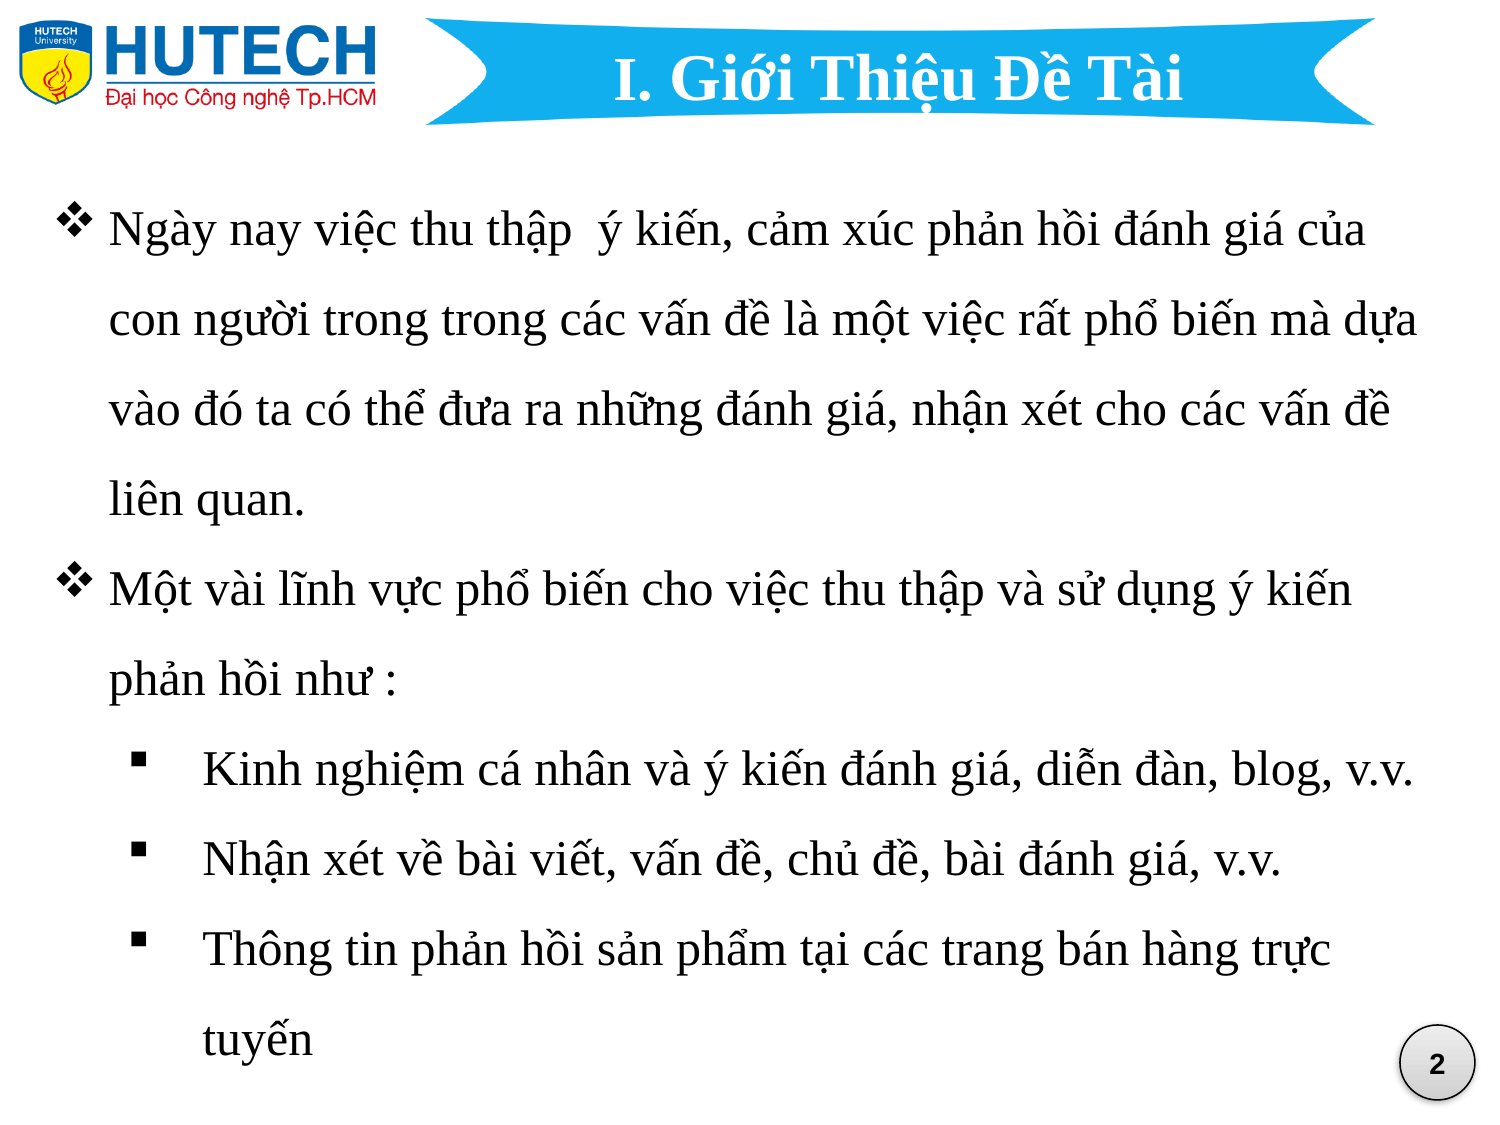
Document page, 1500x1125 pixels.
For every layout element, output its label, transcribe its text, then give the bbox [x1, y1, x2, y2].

picture [424, 18, 1375, 126]
picture [812, 57, 853, 99]
text_box Ngày nay việc thu thập ý kiến, cảm xúc phản hồi đánh giá của con người trong trong các vấn đề là một việc rất phổ biến mà dựa vào đó ta có thể đưa ra những đánh giá, nhận xét cho các vấn đề liên quan. Một vài lĩnh vực phổ biến cho việc thu thập và sử dụng ý kiến phản hồi như : Kinh nghiệm cá nhân và ý kiến đánh giá, diễn đàn, blog, v.v. Nhận xét về bài viết, vấn đề, chủ đề, bài đánh giá, v.v. Thông tin phản hồi sản phẩm tại các trang bán hàng trực tuyến [37, 158, 1463, 1074]
picture [726, 54, 735, 63]
picture [894, 70, 909, 99]
picture [897, 54, 906, 63]
picture [1140, 54, 1153, 63]
picture [917, 54, 936, 63]
picture [857, 54, 890, 99]
picture [778, 70, 793, 99]
picture [723, 70, 738, 99]
picture [1167, 70, 1182, 99]
picture [1170, 54, 1179, 63]
picture [1134, 69, 1163, 100]
picture [781, 54, 790, 63]
picture [1042, 52, 1049, 58]
picture [1045, 69, 1069, 100]
picture [995, 57, 1038, 100]
picture [752, 54, 765, 63]
picture [1048, 55, 1067, 63]
picture [742, 62, 775, 100]
picture [616, 60, 635, 99]
picture [913, 69, 937, 100]
picture [1089, 57, 1130, 99]
picture [942, 70, 975, 100]
picture [438, 18, 1363, 30]
picture [0, 0, 400, 130]
text_box 2 [1399, 1024, 1476, 1101]
picture [673, 56, 719, 100]
picture [640, 91, 649, 100]
